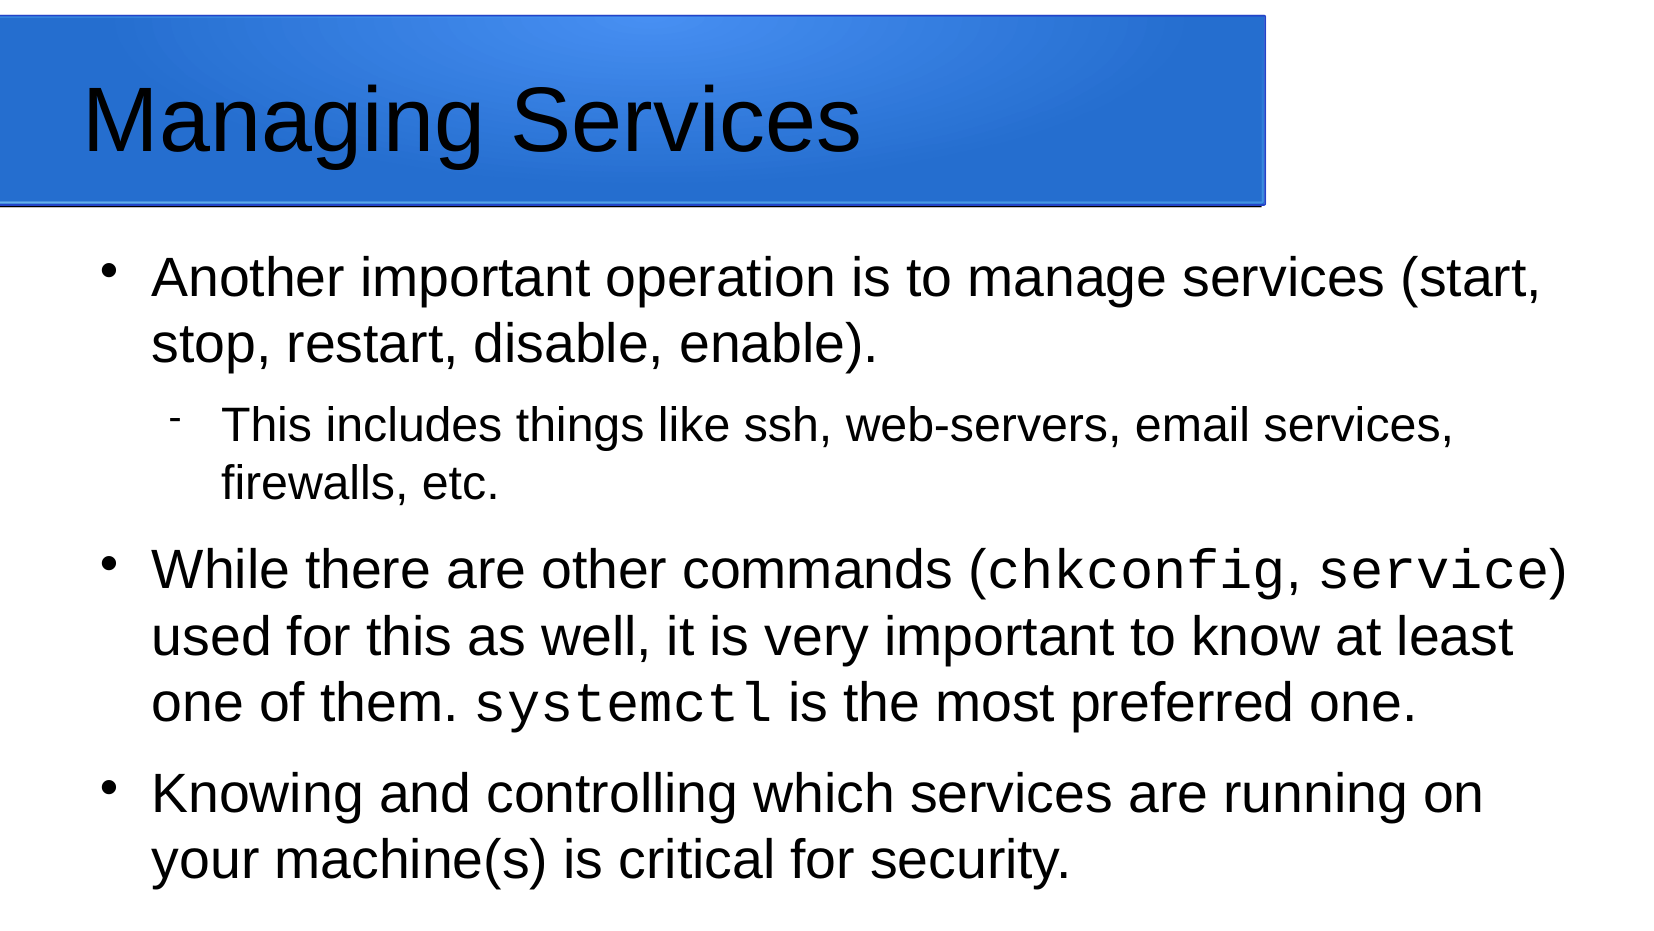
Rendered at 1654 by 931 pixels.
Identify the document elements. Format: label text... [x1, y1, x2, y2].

picture [0, 13, 1269, 211]
text_box Managing Services [82, 37, 1571, 193]
text_box Another important operation is to manage services (start, stop, restart, disable, enable). This includes things like ssh, web-servers, email services, firewalls, etc. While there are other commands (chkconfig, service) used for this as well, it is very important to know at least one of them. systemctl is the most preferred one. Knowing and controlling which services are running on your machine(s) is critical for security. [82, 240, 1598, 903]
